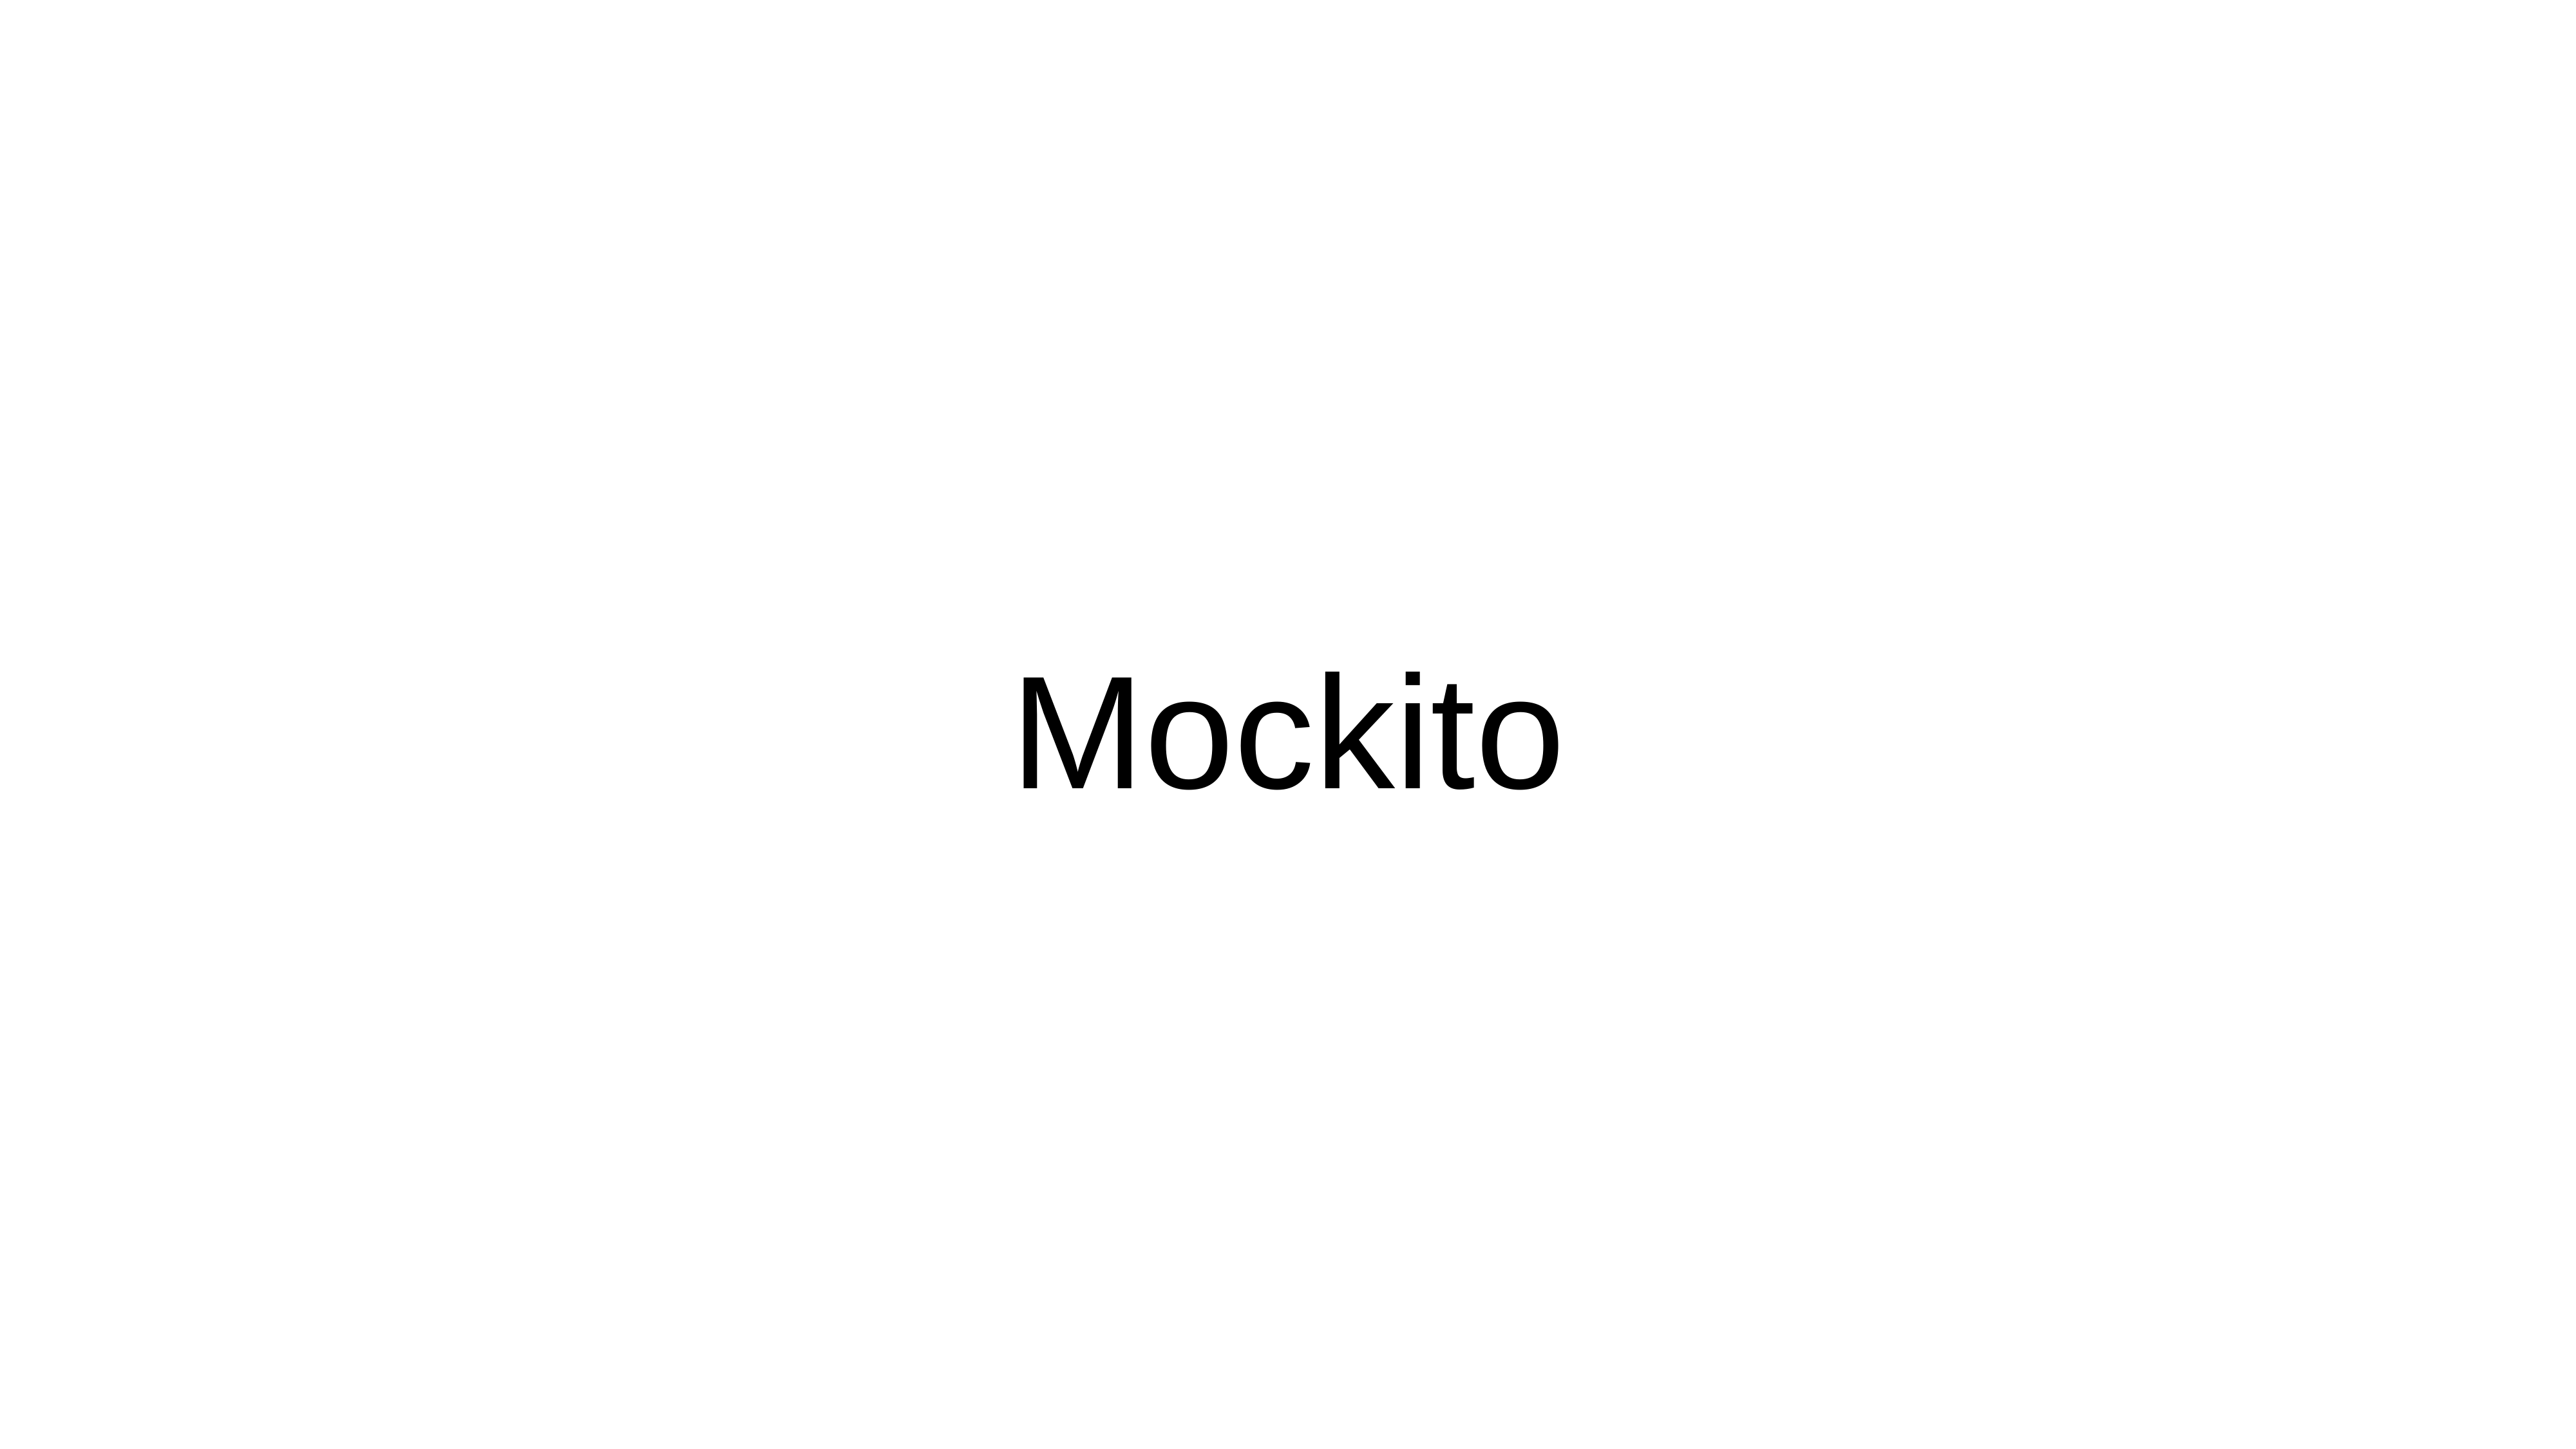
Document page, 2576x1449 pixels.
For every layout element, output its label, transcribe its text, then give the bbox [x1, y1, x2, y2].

list Mockito [178, 187, 2398, 1262]
